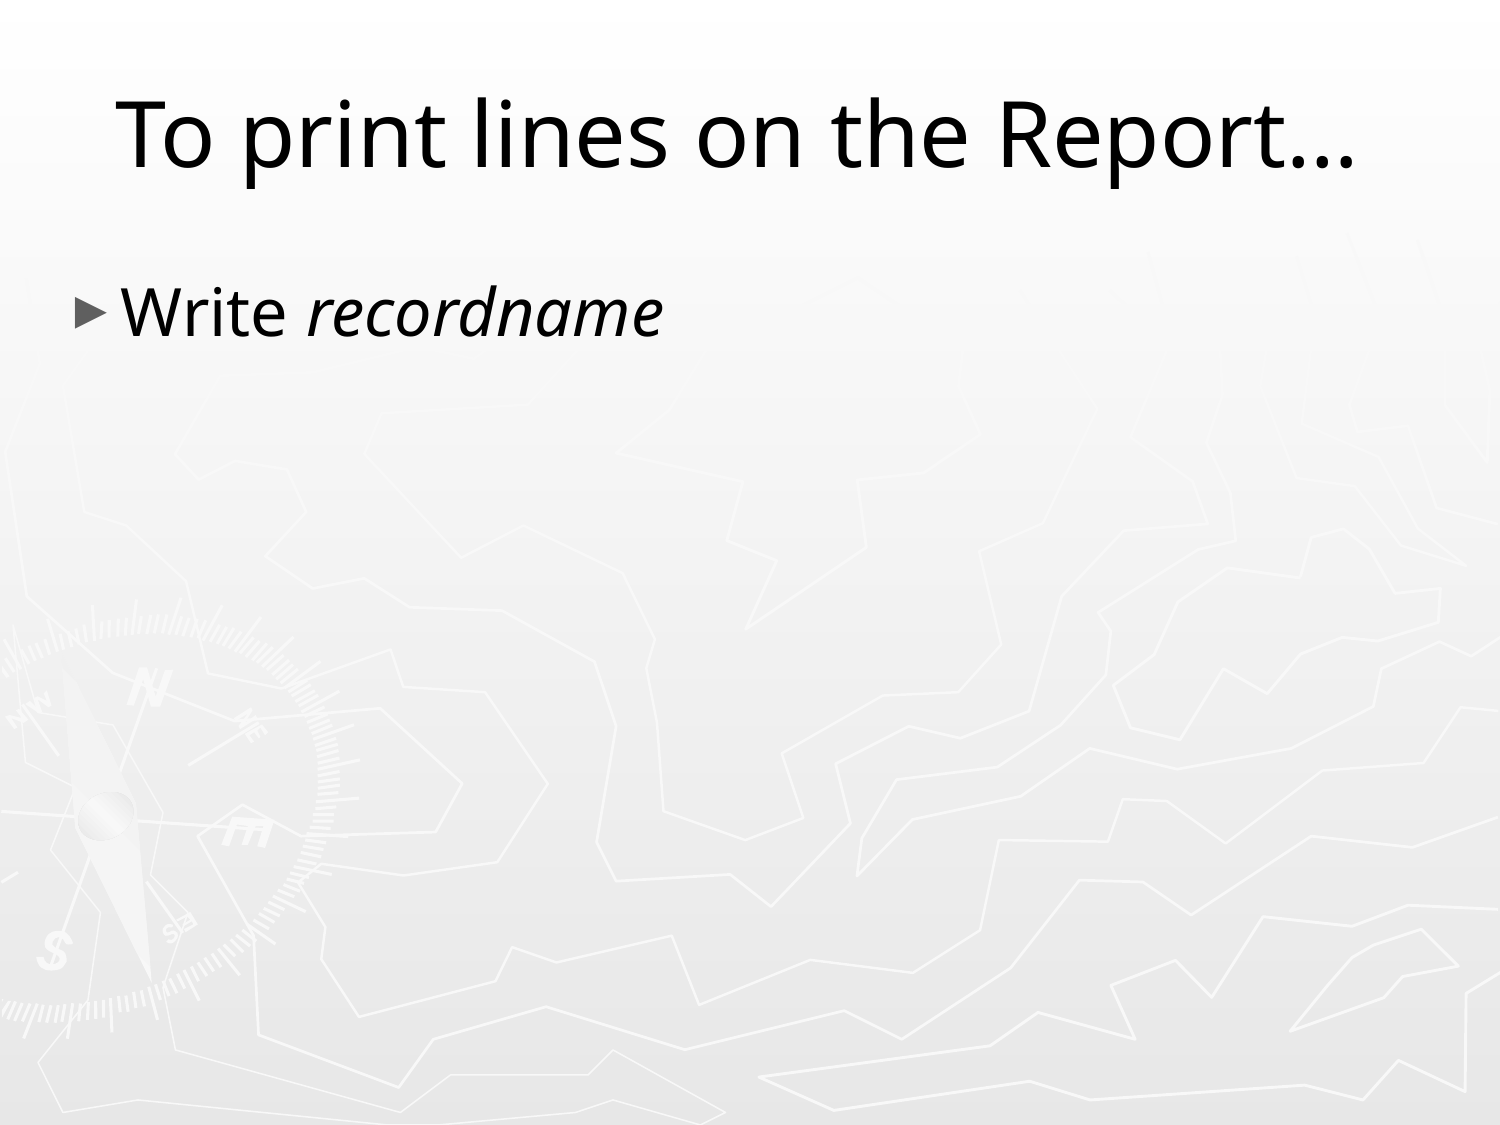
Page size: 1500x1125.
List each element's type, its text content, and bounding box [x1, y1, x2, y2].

list Write recordname [49, 262, 1451, 1001]
title To print lines on the Report… [49, 37, 1451, 225]
